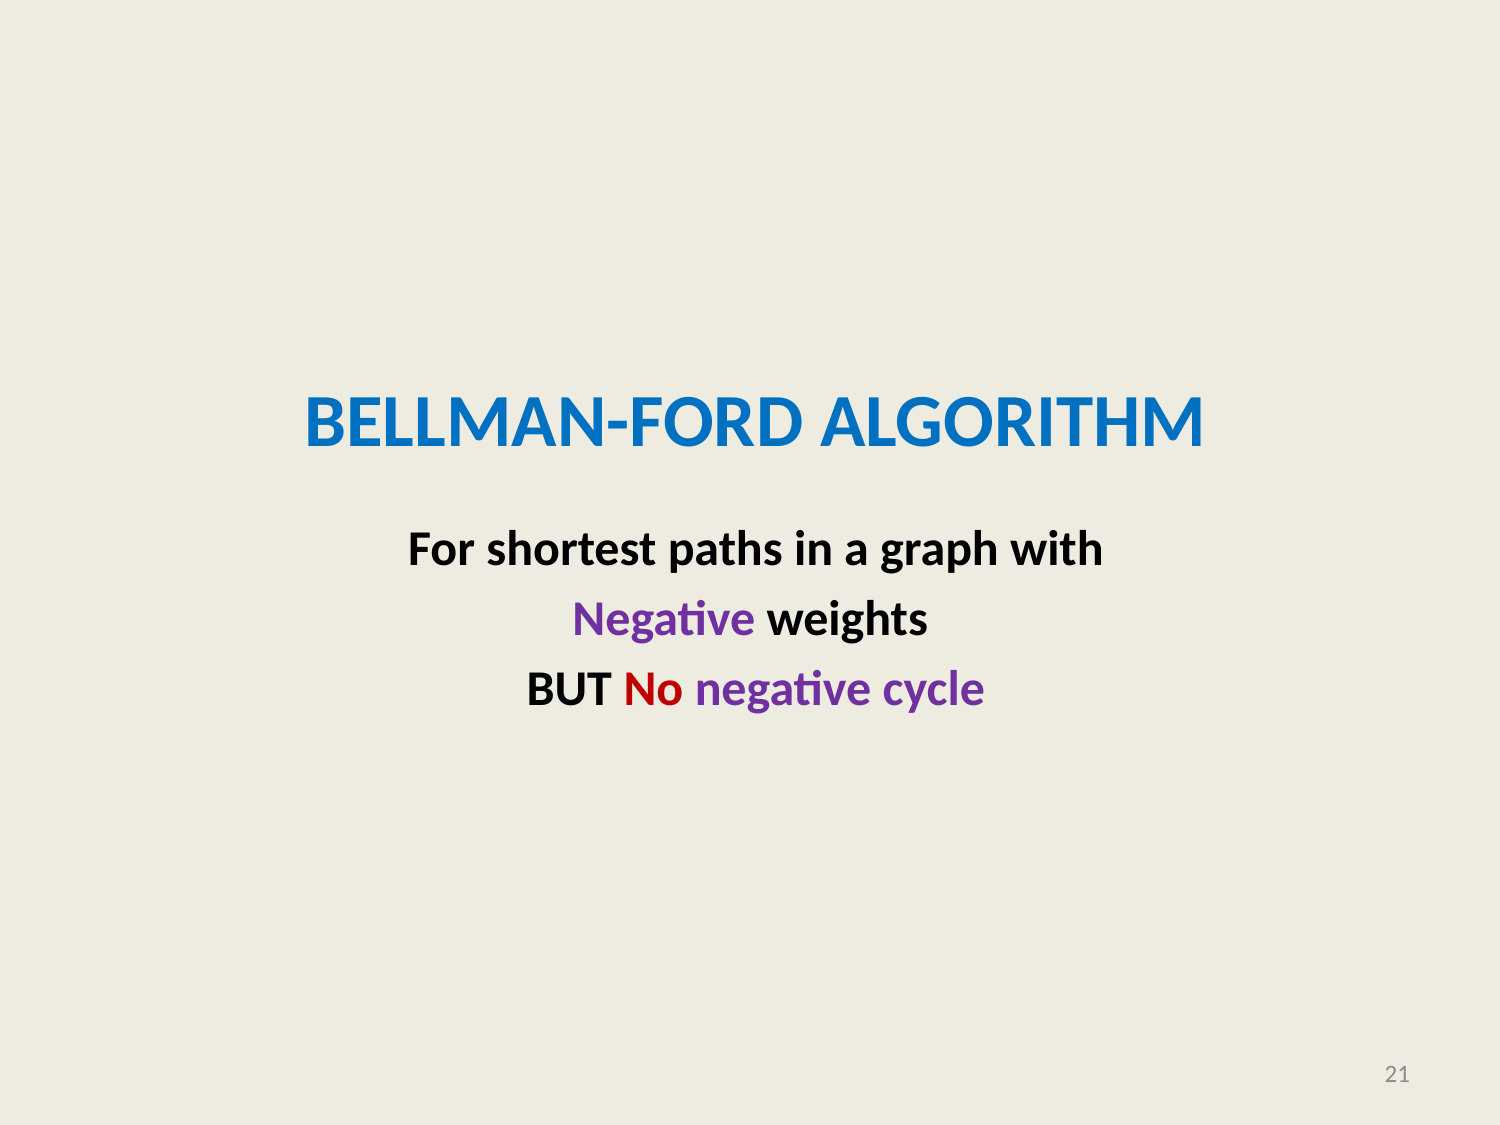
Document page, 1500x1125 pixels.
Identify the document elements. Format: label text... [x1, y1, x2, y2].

title BellMAN-Ford Algorithm [118, 364, 1394, 476]
slide_number 21 [1074, 1042, 1425, 1103]
list For shortest paths in a graph with Negative weights BUT No negative cycle [118, 476, 1394, 723]
